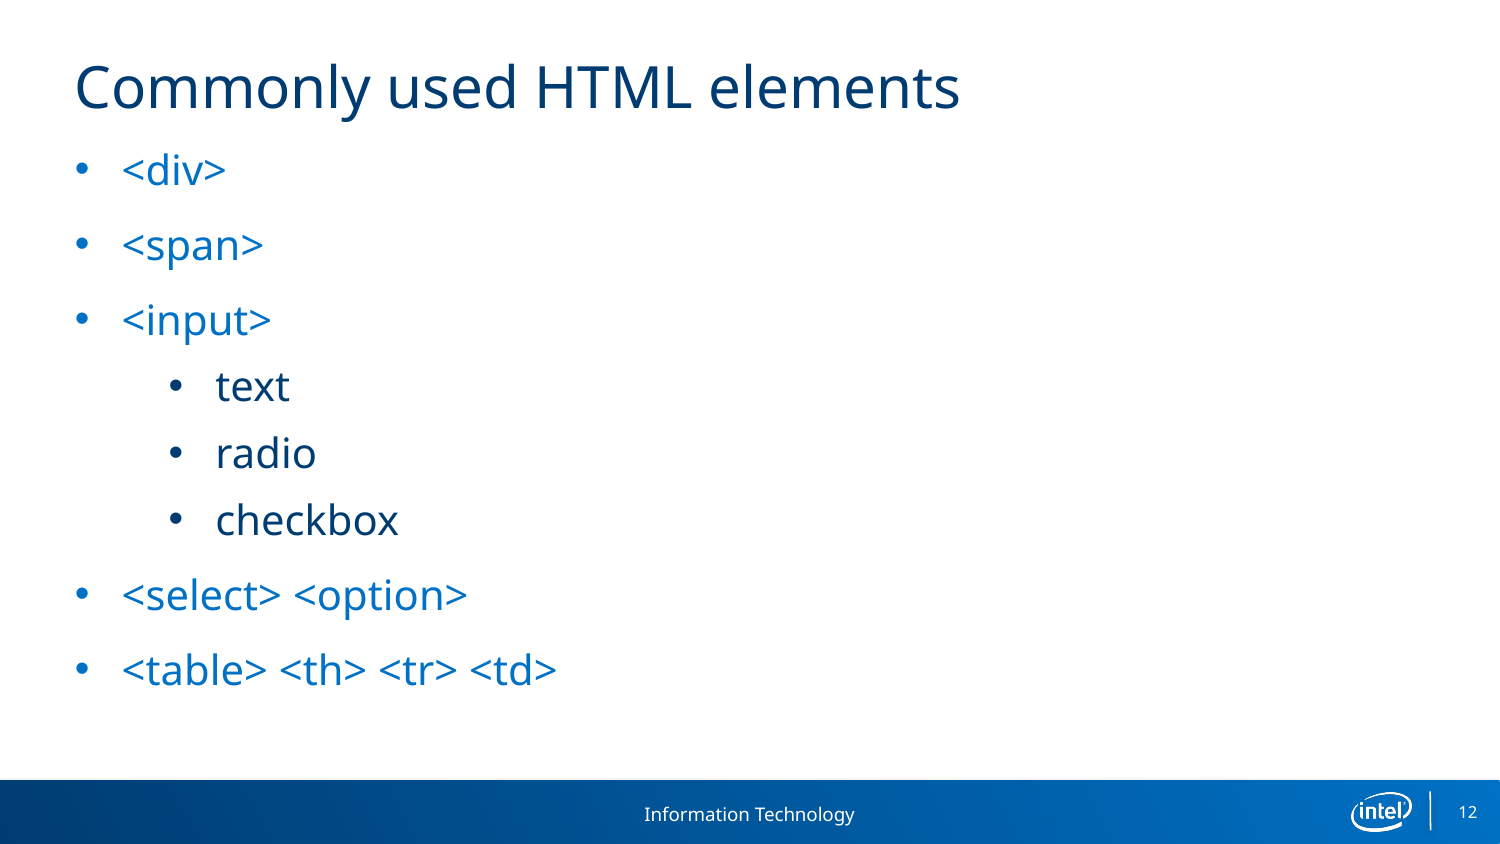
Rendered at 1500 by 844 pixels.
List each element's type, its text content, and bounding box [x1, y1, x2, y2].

list <div> <span> <input> text radio checkbox <select> <option> <table> <th> <tr> <td> [74, 143, 1425, 750]
slide_number 12 [1127, 791, 1478, 837]
title Commonly used HTML elements [74, 50, 1425, 143]
